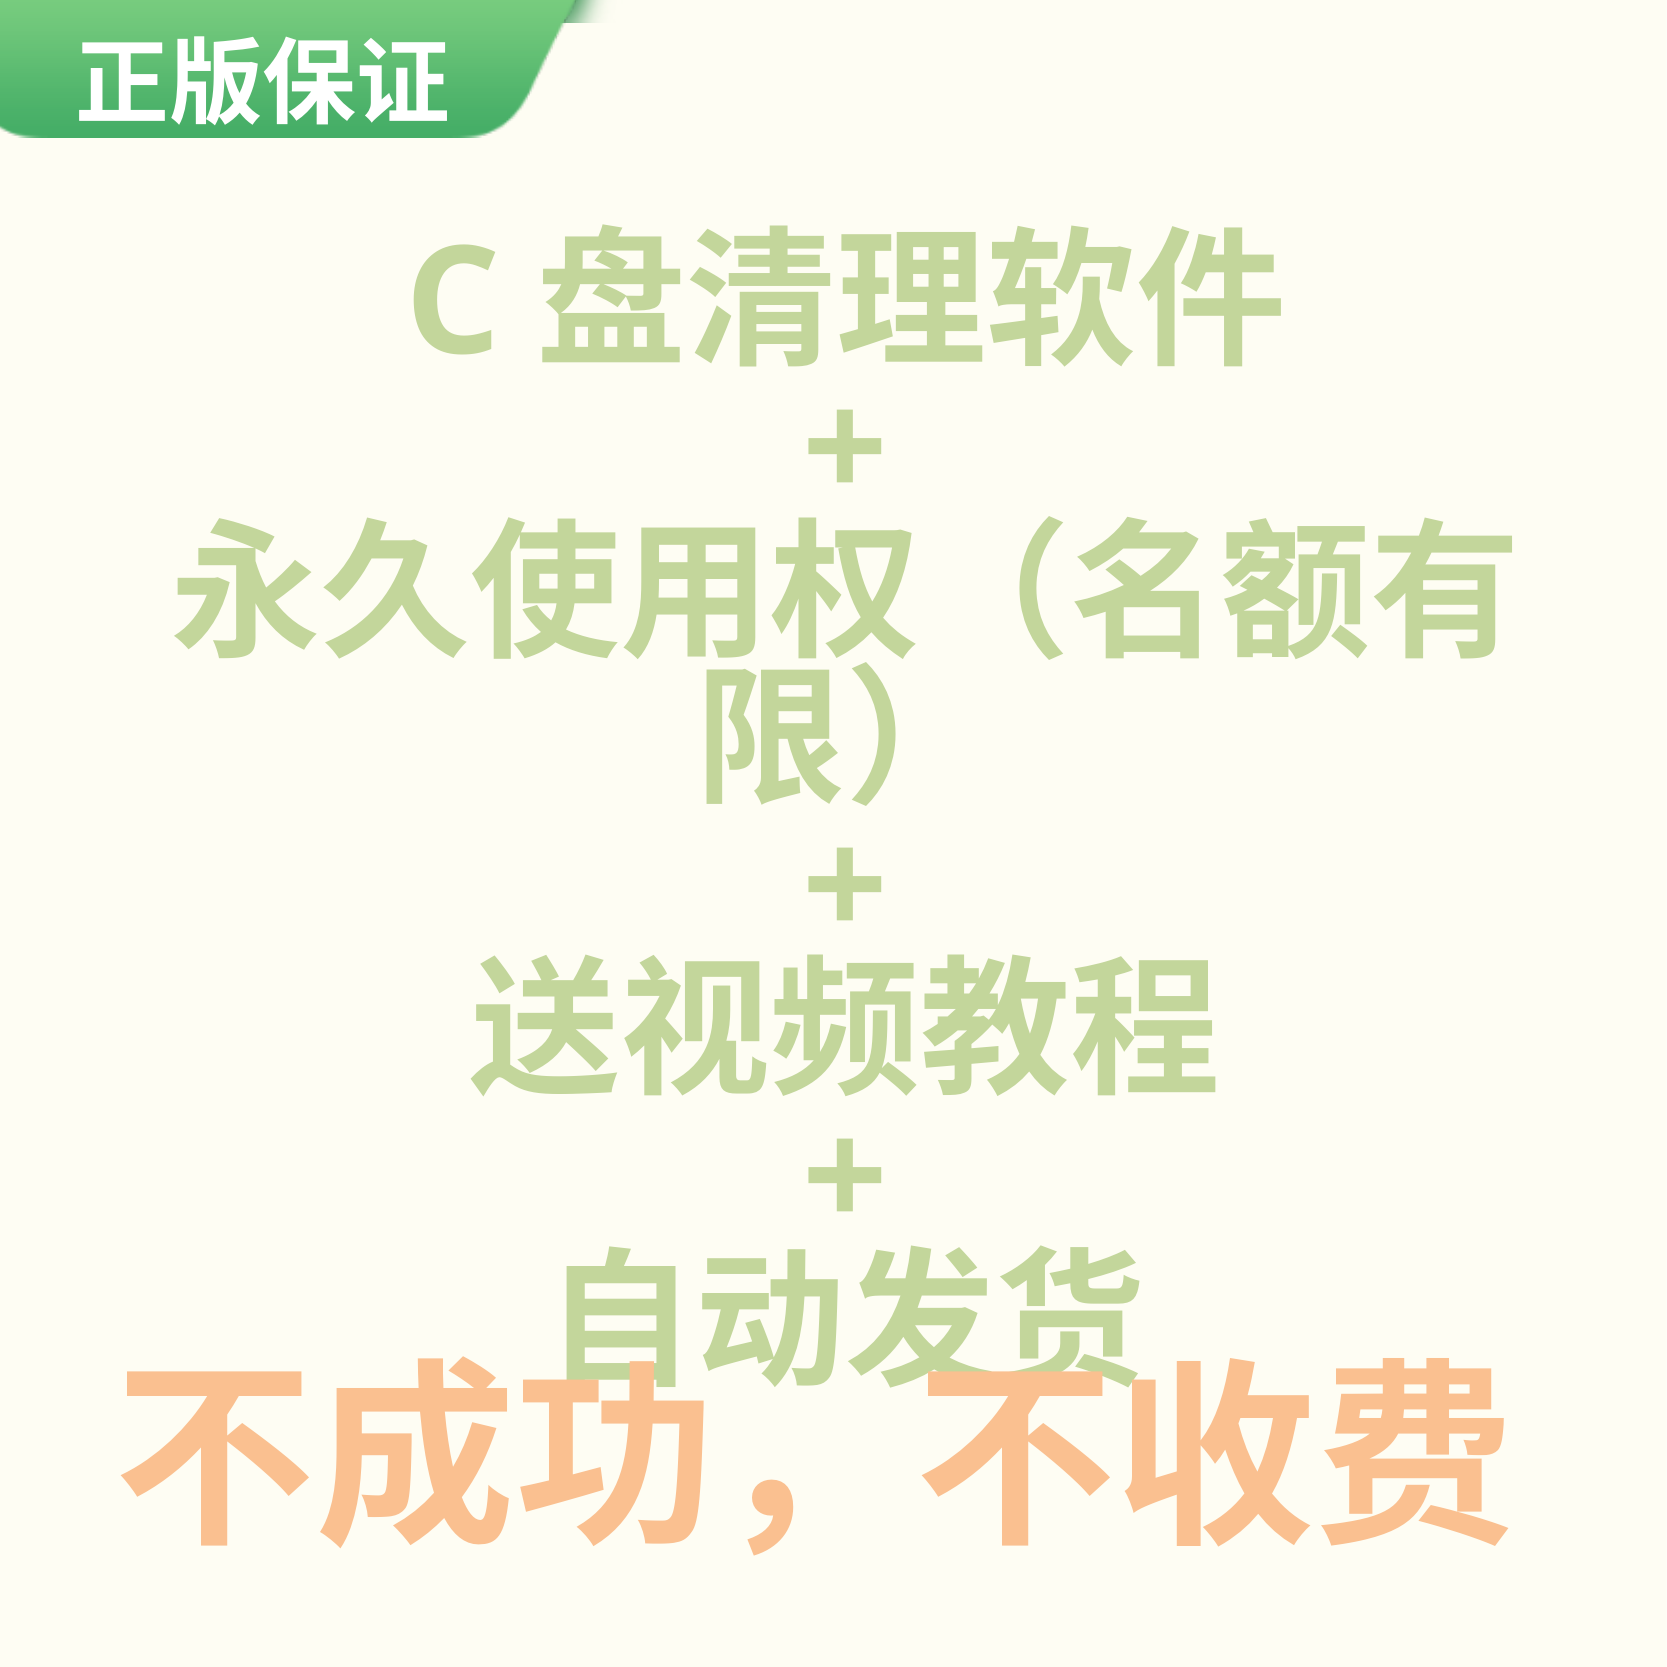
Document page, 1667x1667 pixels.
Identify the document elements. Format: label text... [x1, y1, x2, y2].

text_box 不成功，不收费 [100, 1320, 1592, 1576]
picture [0, 0, 624, 138]
text_box C盘清理软件 + 永久使用权（名额有限） + 送视频教程 + 自动发货 [75, 238, 1617, 1405]
